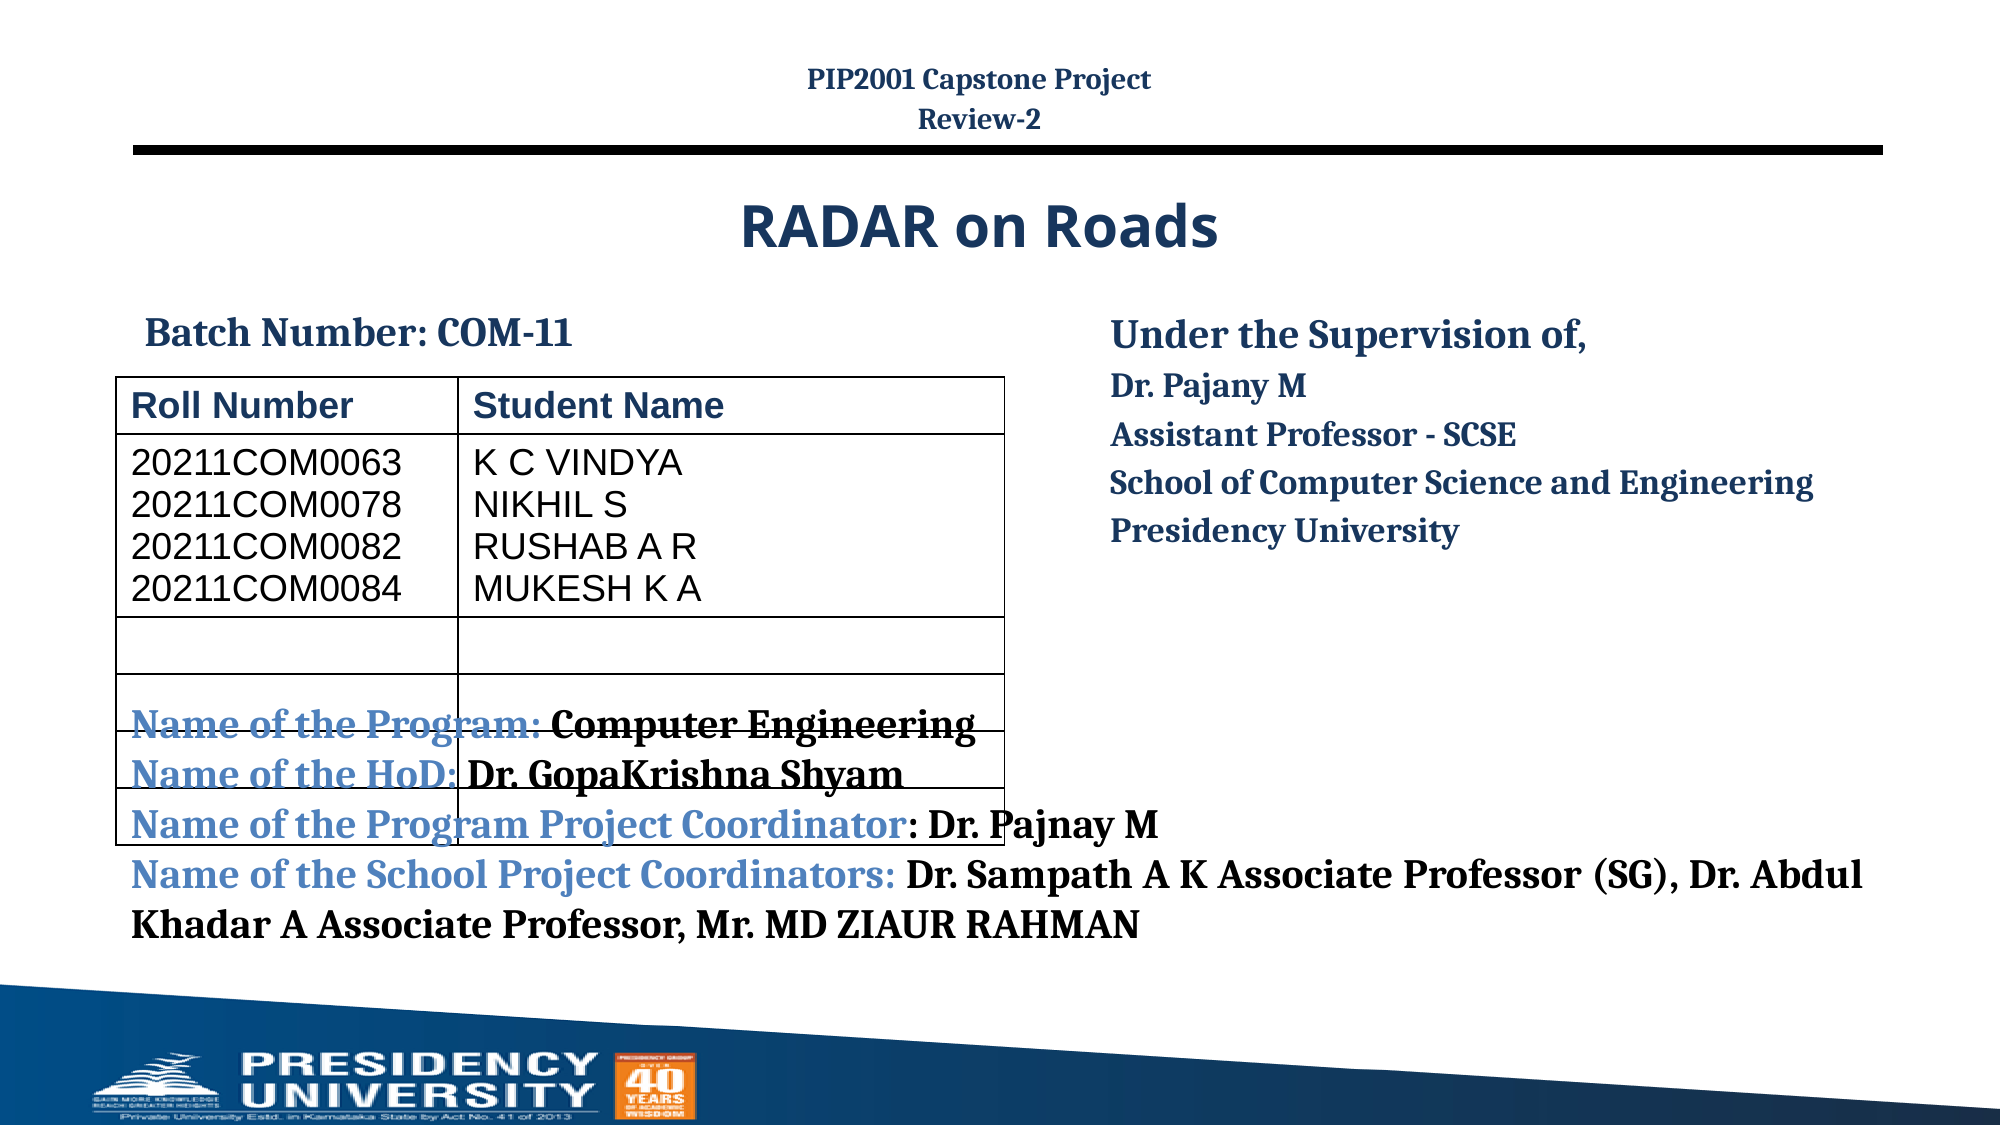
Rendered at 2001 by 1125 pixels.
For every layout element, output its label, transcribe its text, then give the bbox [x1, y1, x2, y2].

table_header Roll Number [117, 378, 457, 433]
table_cell [459, 618, 1004, 673]
title RADAR on Roads [129, 145, 1830, 304]
table_cell [117, 618, 457, 673]
table_cell [459, 675, 1004, 689]
table_cell [117, 675, 457, 689]
subtitle Batch Number: COM-11 [129, 297, 781, 376]
table_header Student Name [459, 378, 1004, 433]
table_cell K C VINDYA NIKHIL S RUSHAB A R MUKESH K A [459, 435, 1004, 616]
picture [0, 982, 2000, 1125]
text_box Name of the Program: Computer Engineering Name of the HoD: Dr. GopaKrishna Shyam Name of the Program Project Coordinator: Dr. Pajnay M Name of the School Project Coordinators: Dr. Sampath A K Associate Professor (SG), Dr. Abdul Khadar A Associate Professor, Mr. MD ZIAUR RAHMAN [115, 689, 1880, 946]
text_box PIP2001 Capstone Project Review-2 [653, 54, 1306, 146]
text_box Under the Supervision of, Dr. Pajany M Assistant Professor - SCSE School of Computer Science and Engineering Presidency University [1095, 303, 2000, 635]
table_cell 20211COM0063 20211COM0078 20211COM0082 20211COM0084 [117, 435, 457, 616]
